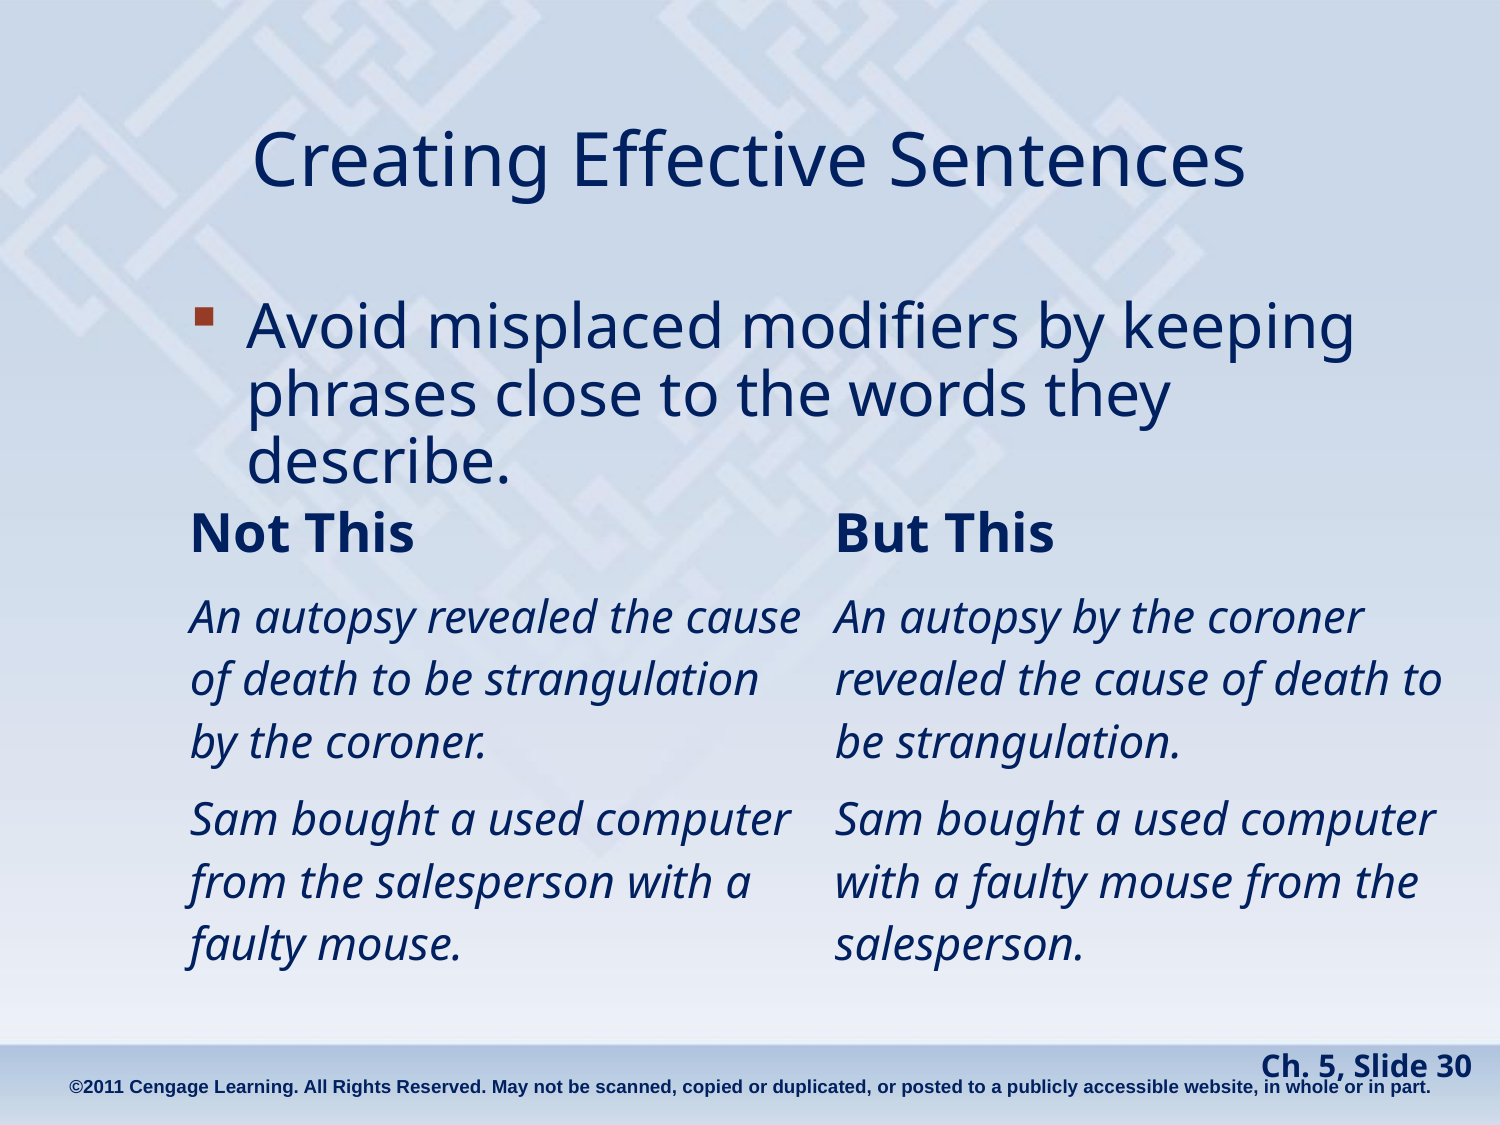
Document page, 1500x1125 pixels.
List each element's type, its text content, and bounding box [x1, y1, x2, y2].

table_cell An autopsy revealed the cause of death to be strangulation by the coroner. [175, 577, 820, 779]
table_cell Sam bought a used computer with a faulty mouse from the salesperson. [820, 779, 1465, 982]
picture [0, 0, 1500, 1125]
title Creating Effective Sentences [37, 87, 1463, 238]
table_header But This [820, 488, 1465, 577]
table_header Not This [175, 488, 820, 577]
list Avoid misplaced modifiers by keeping phrases close to the words they describe. [174, 287, 1463, 988]
table_cell Sam bought a used computer from the salesperson with a faulty mouse. [175, 779, 820, 982]
table_cell An autopsy by the coroner revealed the cause of death to be strangulation. [820, 577, 1465, 779]
